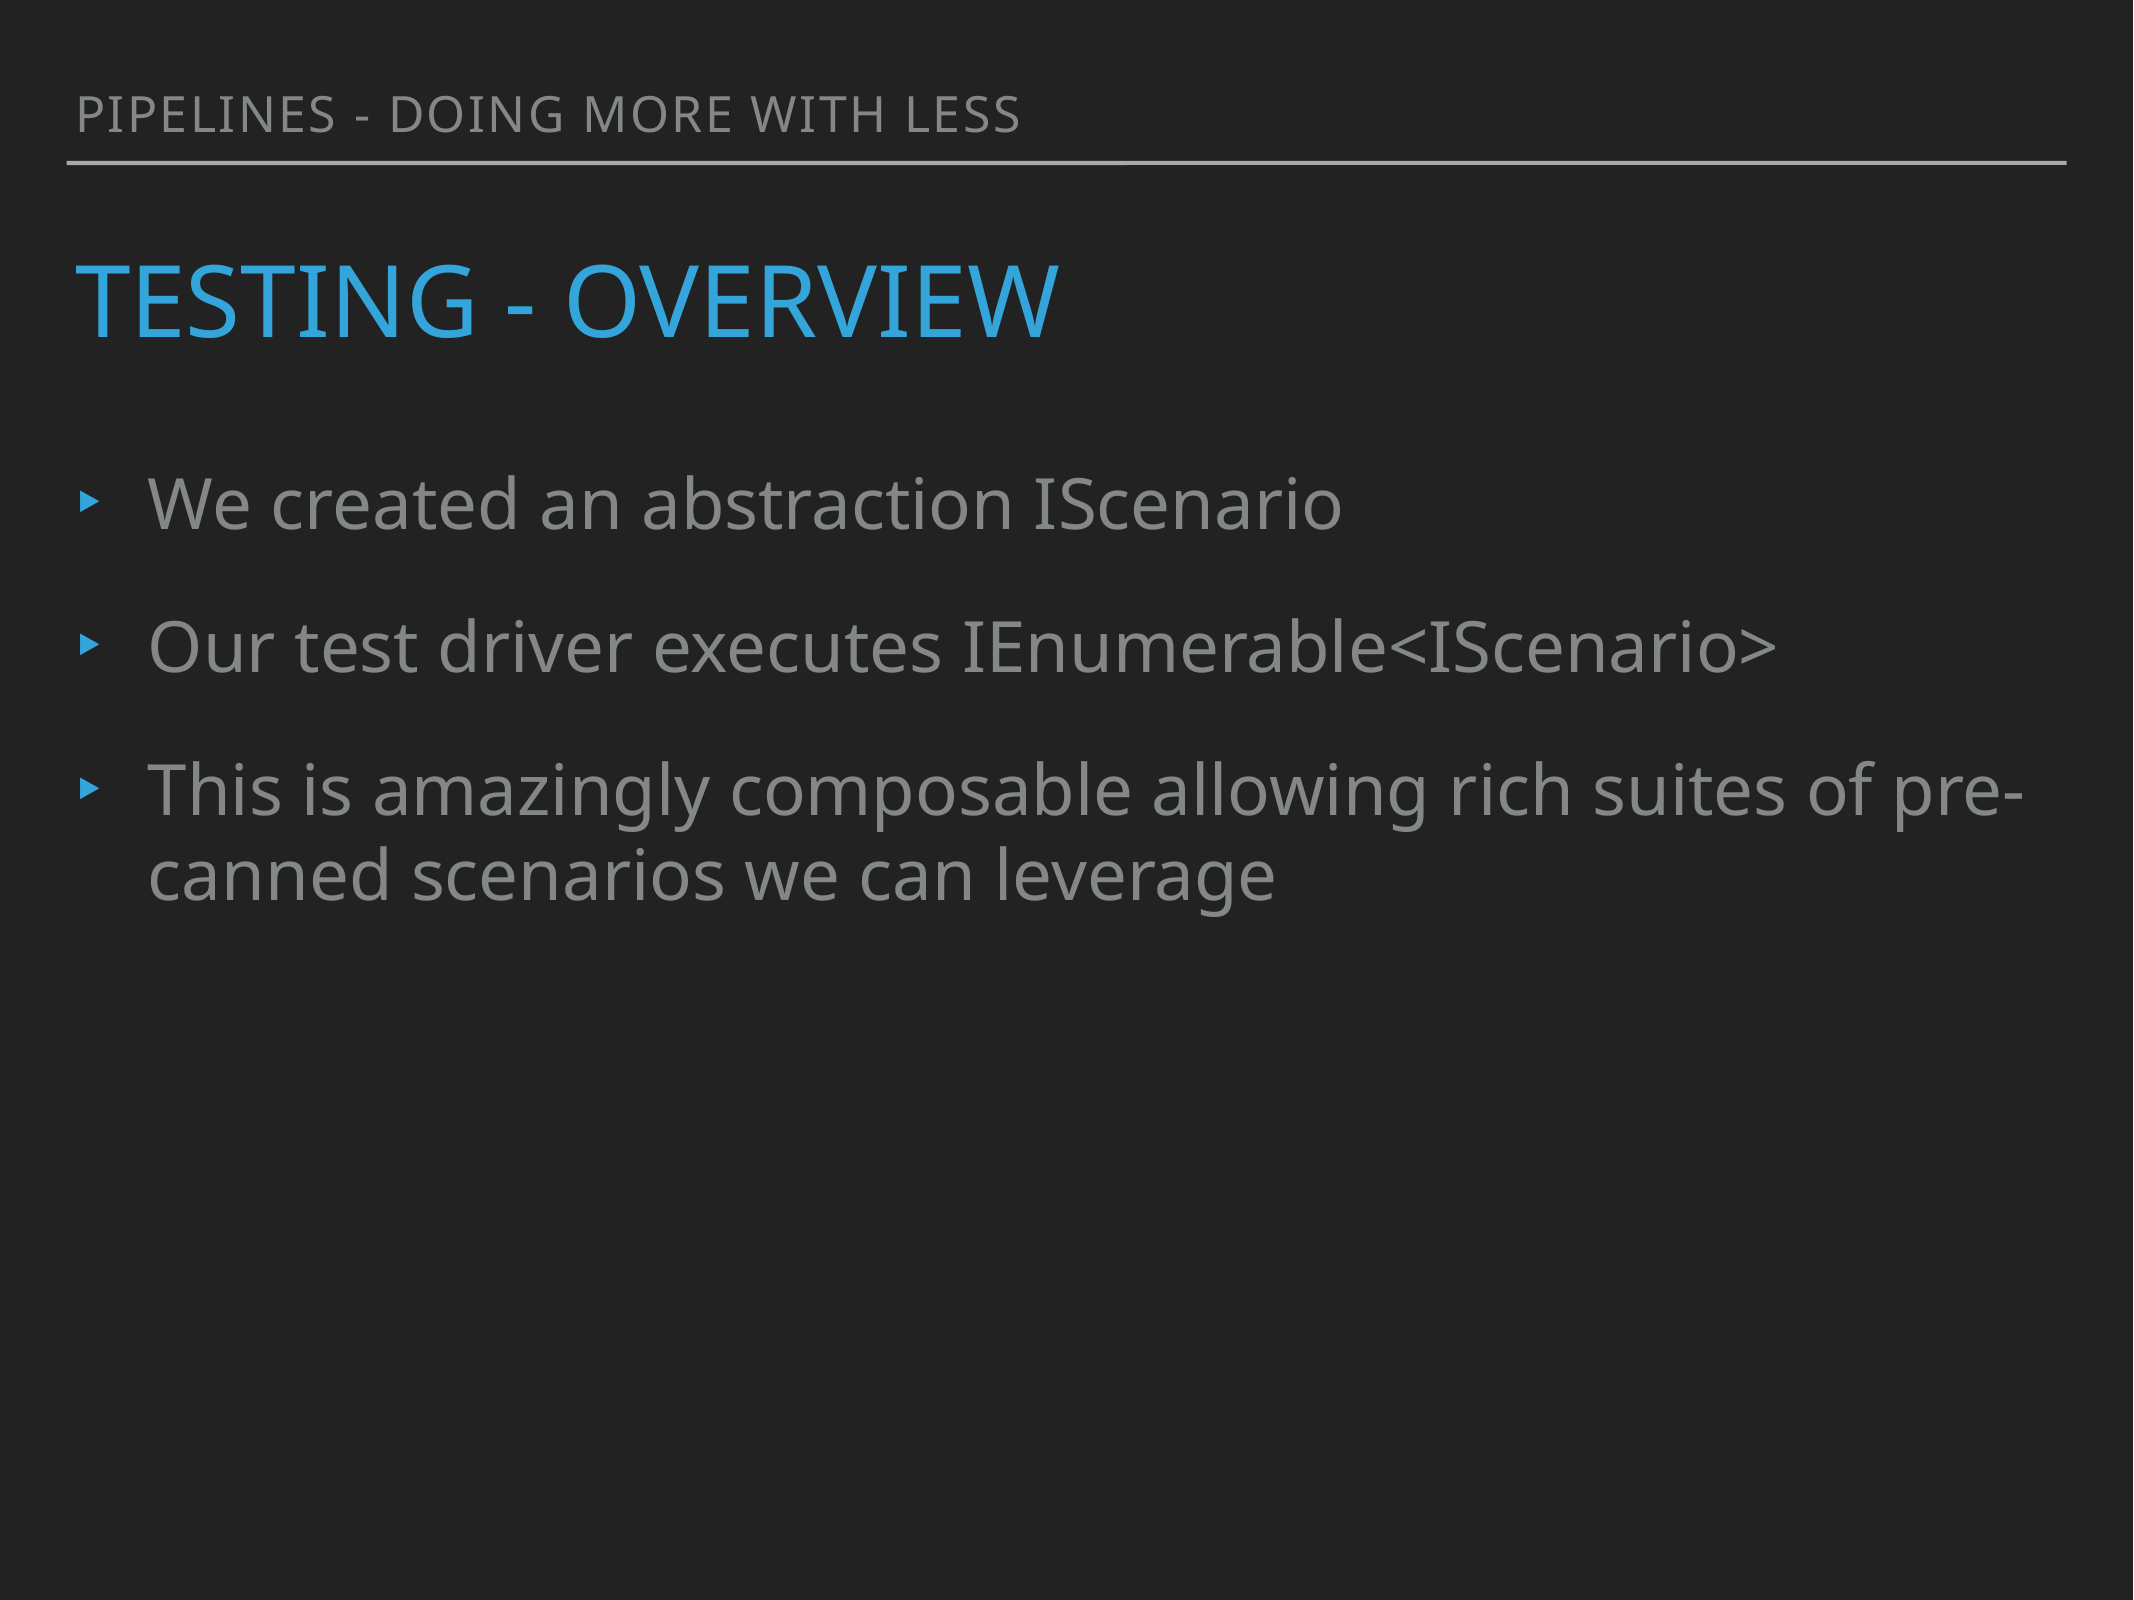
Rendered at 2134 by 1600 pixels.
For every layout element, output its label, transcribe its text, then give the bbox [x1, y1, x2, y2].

title Testing - overview [66, 251, 2068, 372]
text_box PIPELINES - doing more with less [66, 85, 1900, 150]
list We created an abstraction IScenario Our test driver executes IEnumerable<IScenario> This is amazingly composable allowing rich suites of pre-canned scenarios we can leverage [66, 449, 2068, 1453]
